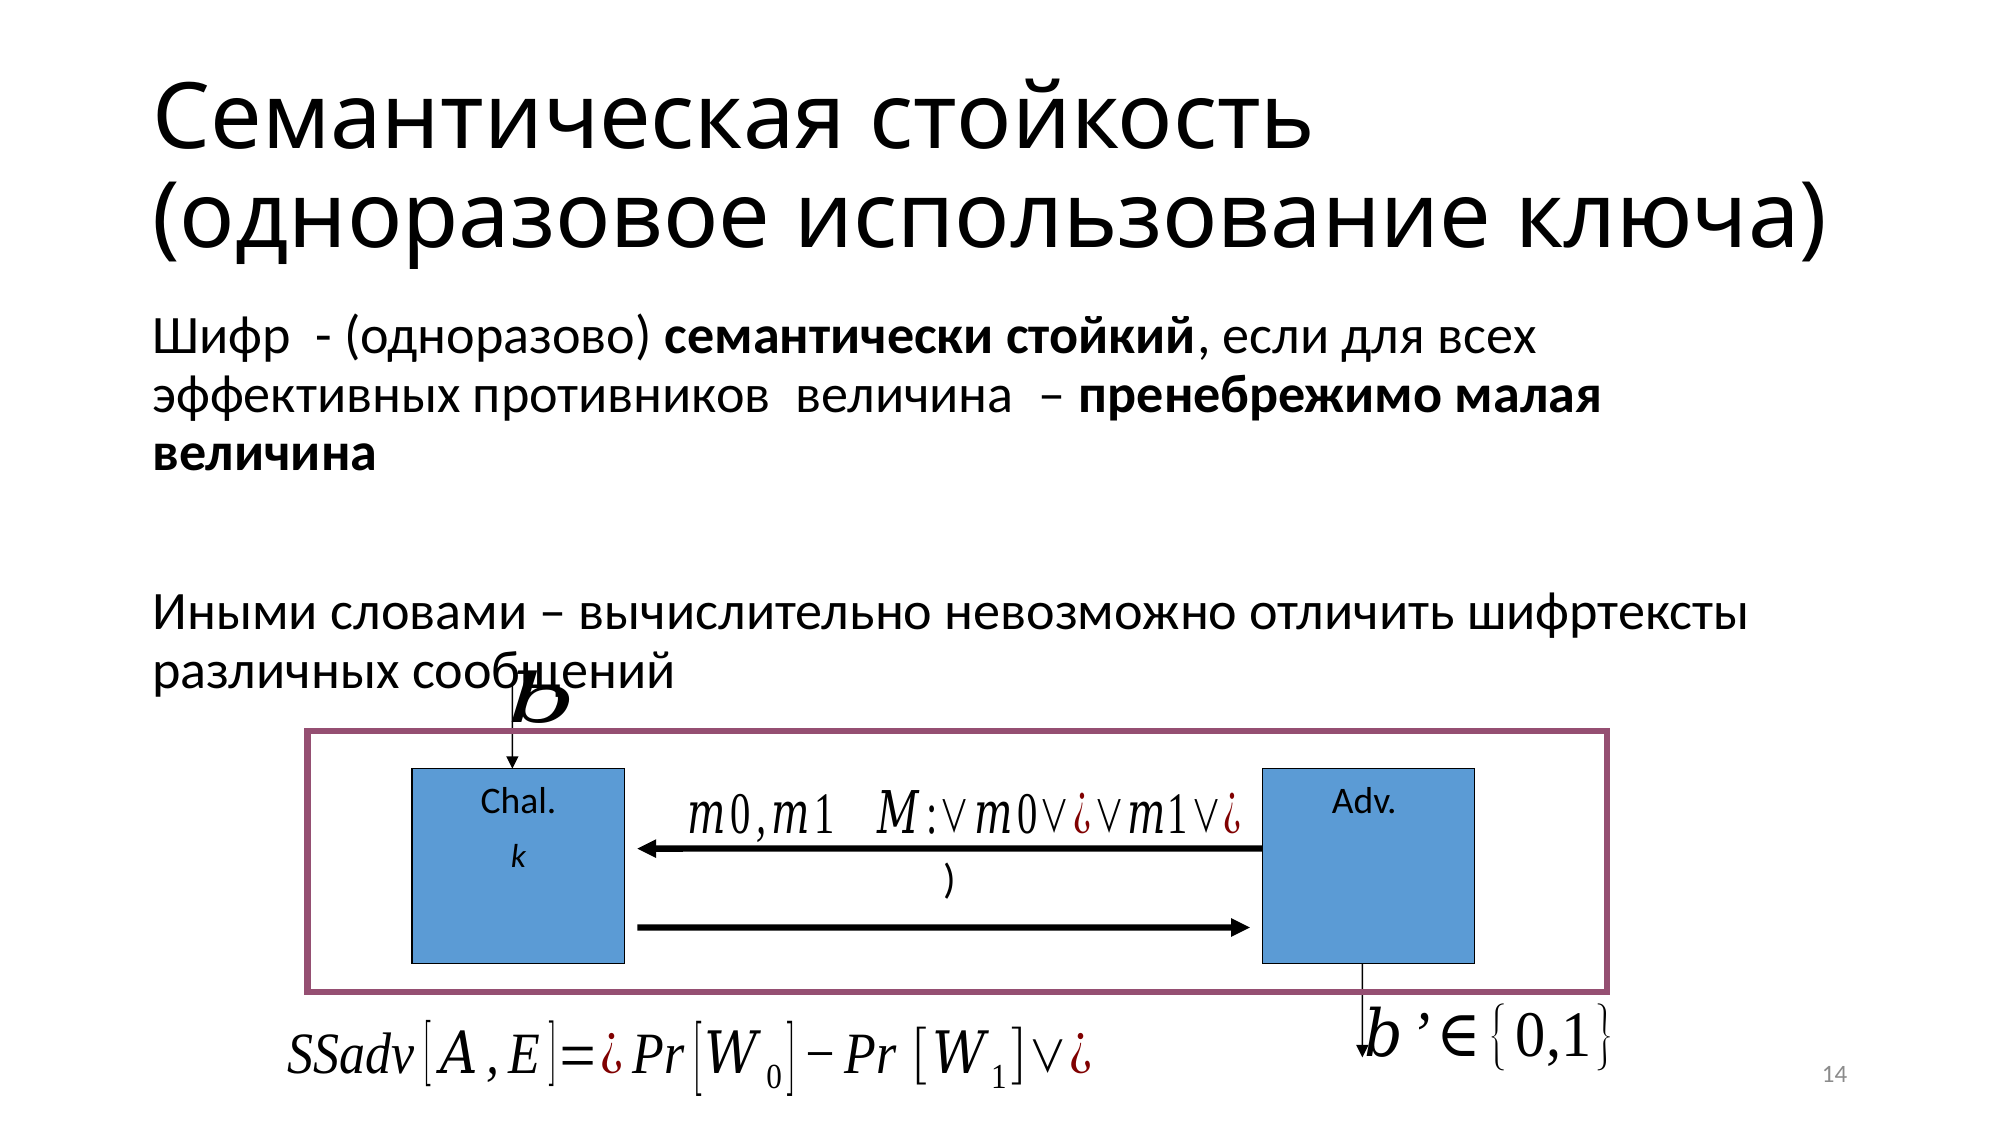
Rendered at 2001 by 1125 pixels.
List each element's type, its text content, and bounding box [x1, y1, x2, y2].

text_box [1362, 963, 1620, 1075]
title Семантическая стойкость (одноразовое использование ключа) [137, 59, 1863, 278]
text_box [637, 782, 1263, 849]
slide_number 14 [1412, 1042, 1863, 1103]
text_box [307, 731, 1608, 992]
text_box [637, 844, 1250, 928]
